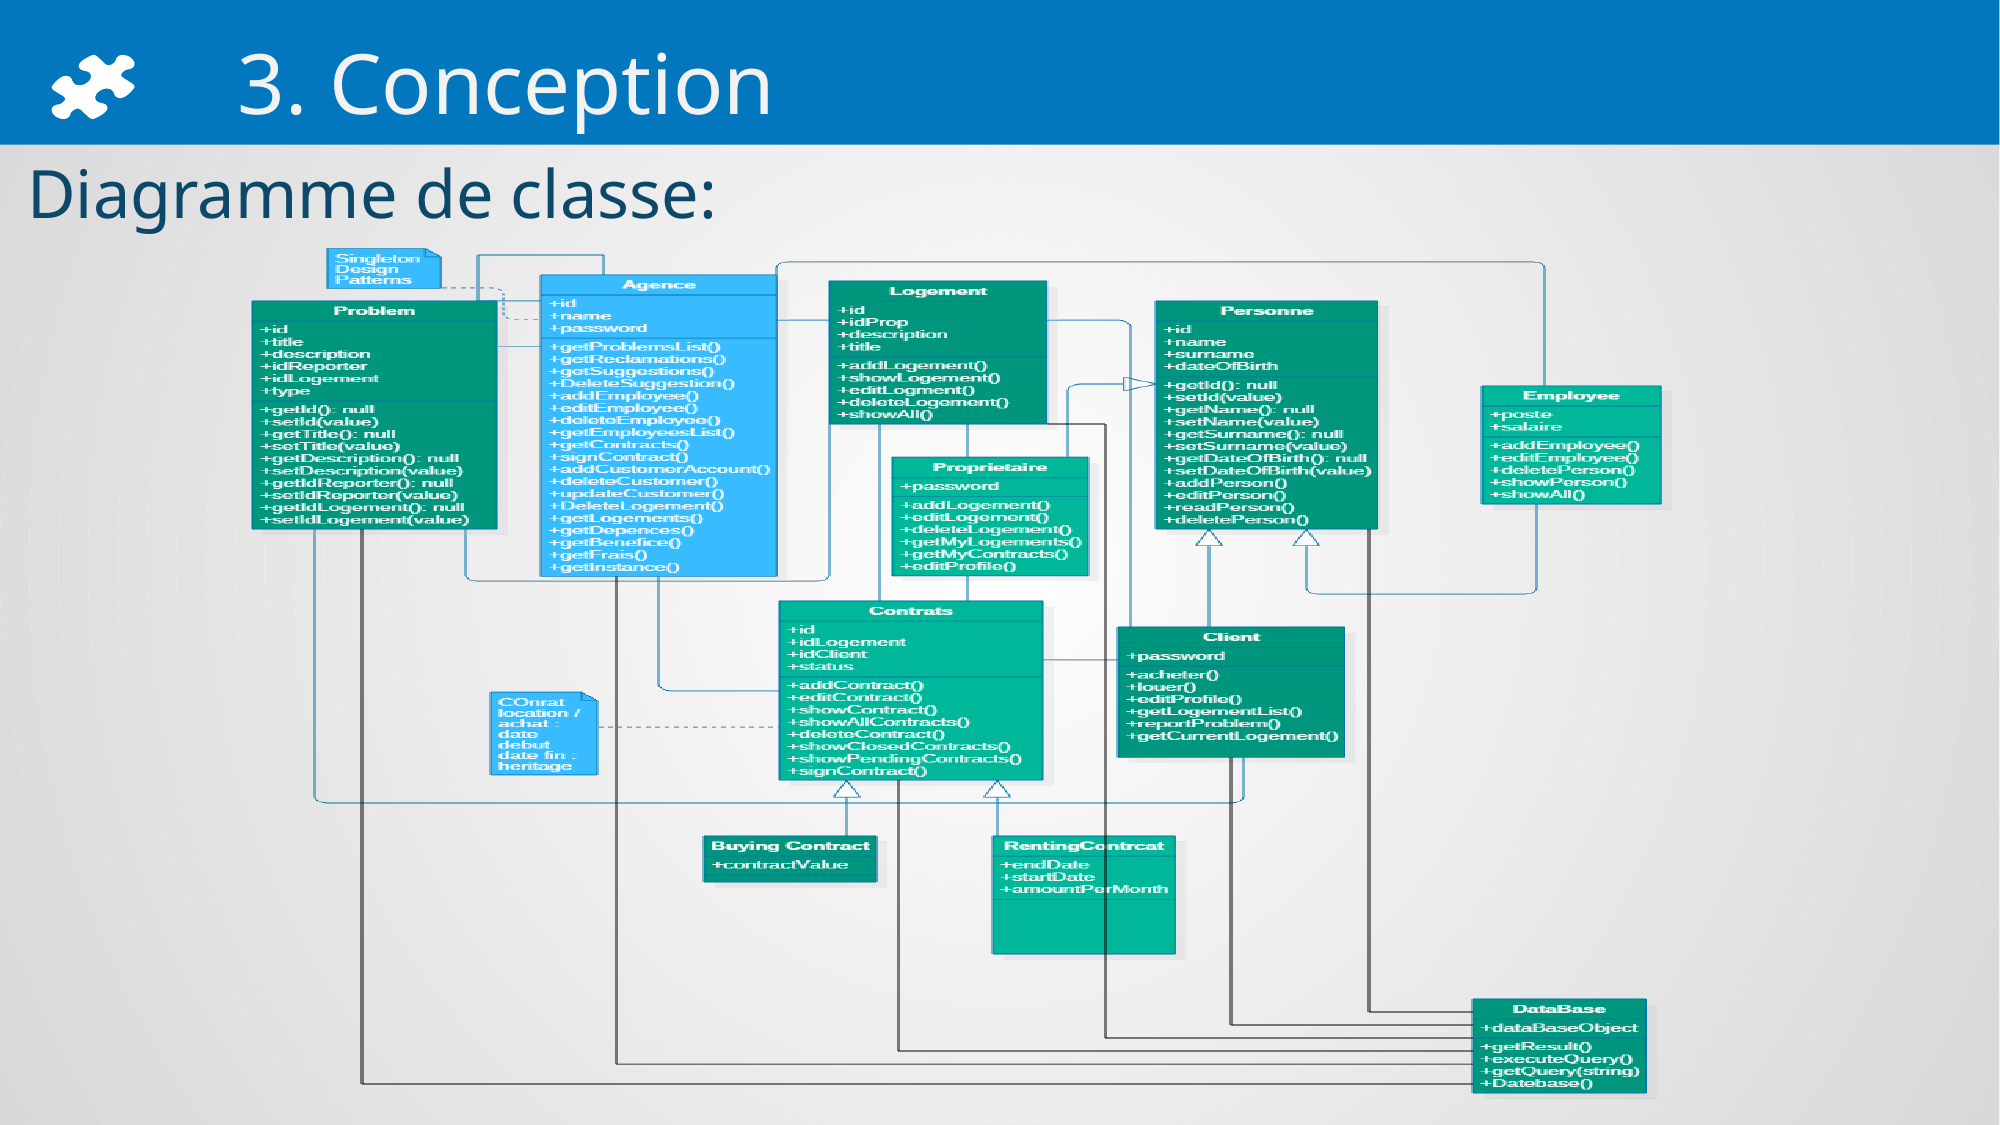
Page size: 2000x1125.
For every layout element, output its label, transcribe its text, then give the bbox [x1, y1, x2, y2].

picture [237, 240, 1724, 1125]
text_box [51, 54, 135, 119]
text_box Diagramme de classe: [12, 144, 733, 240]
title 3. Conception [237, 24, 2000, 139]
text_box [0, 0, 2000, 145]
